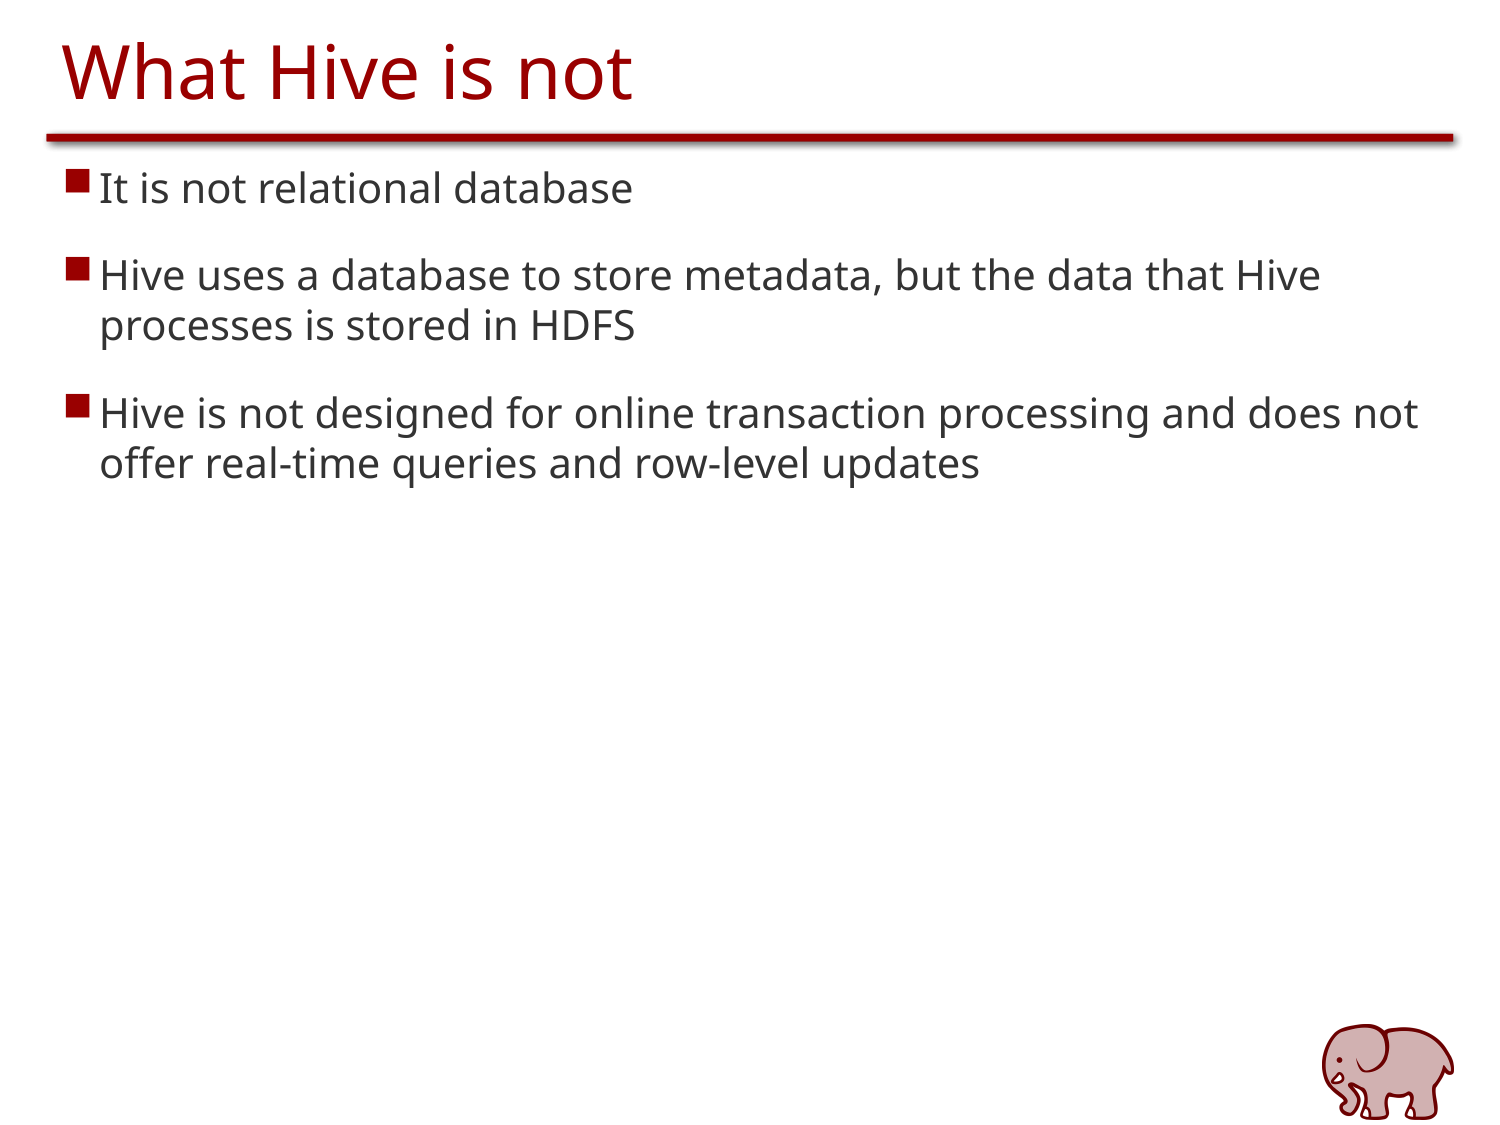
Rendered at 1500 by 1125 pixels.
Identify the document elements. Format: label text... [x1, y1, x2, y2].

title What Hive is not [46, 21, 1454, 122]
list It is not relational database Hive uses a database to store metadata, but the data that Hive processes is stored in HDFS Hive is not designed for online transaction processing and does not offer real-time queries and row-level updates [46, 154, 1454, 1041]
